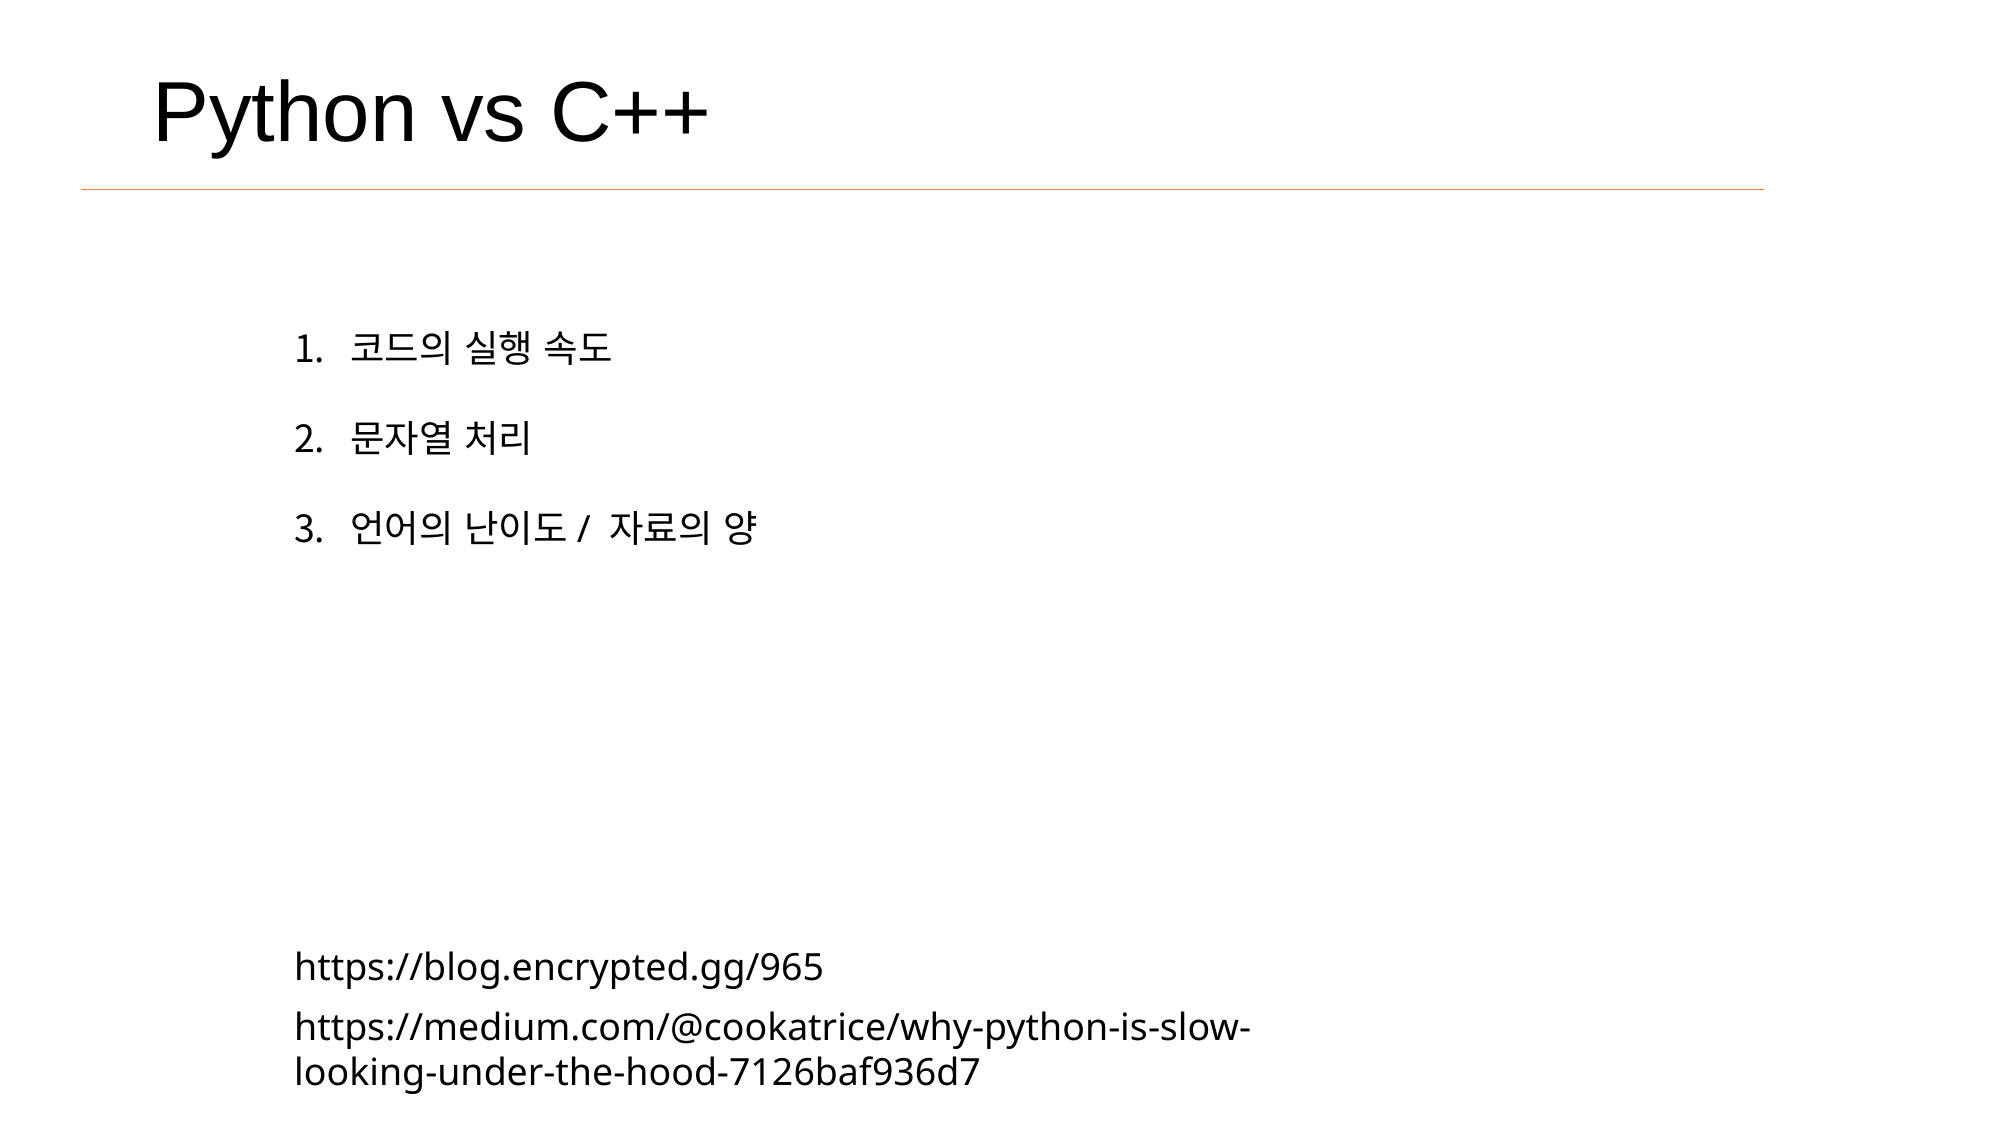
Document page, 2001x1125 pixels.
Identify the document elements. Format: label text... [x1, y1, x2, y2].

title Python vs C++ [137, 59, 1246, 168]
text_box https://blog.encrypted.gg/965 [279, 935, 1280, 995]
text_box https://medium.com/@cookatrice/why-python-is-slow-looking-under-the-hood-7126baf936d7 [279, 995, 1280, 1101]
text_box 코드의 실행 속도 문자열 처리 언어의 난이도/ 자료의 양 [279, 317, 1633, 558]
